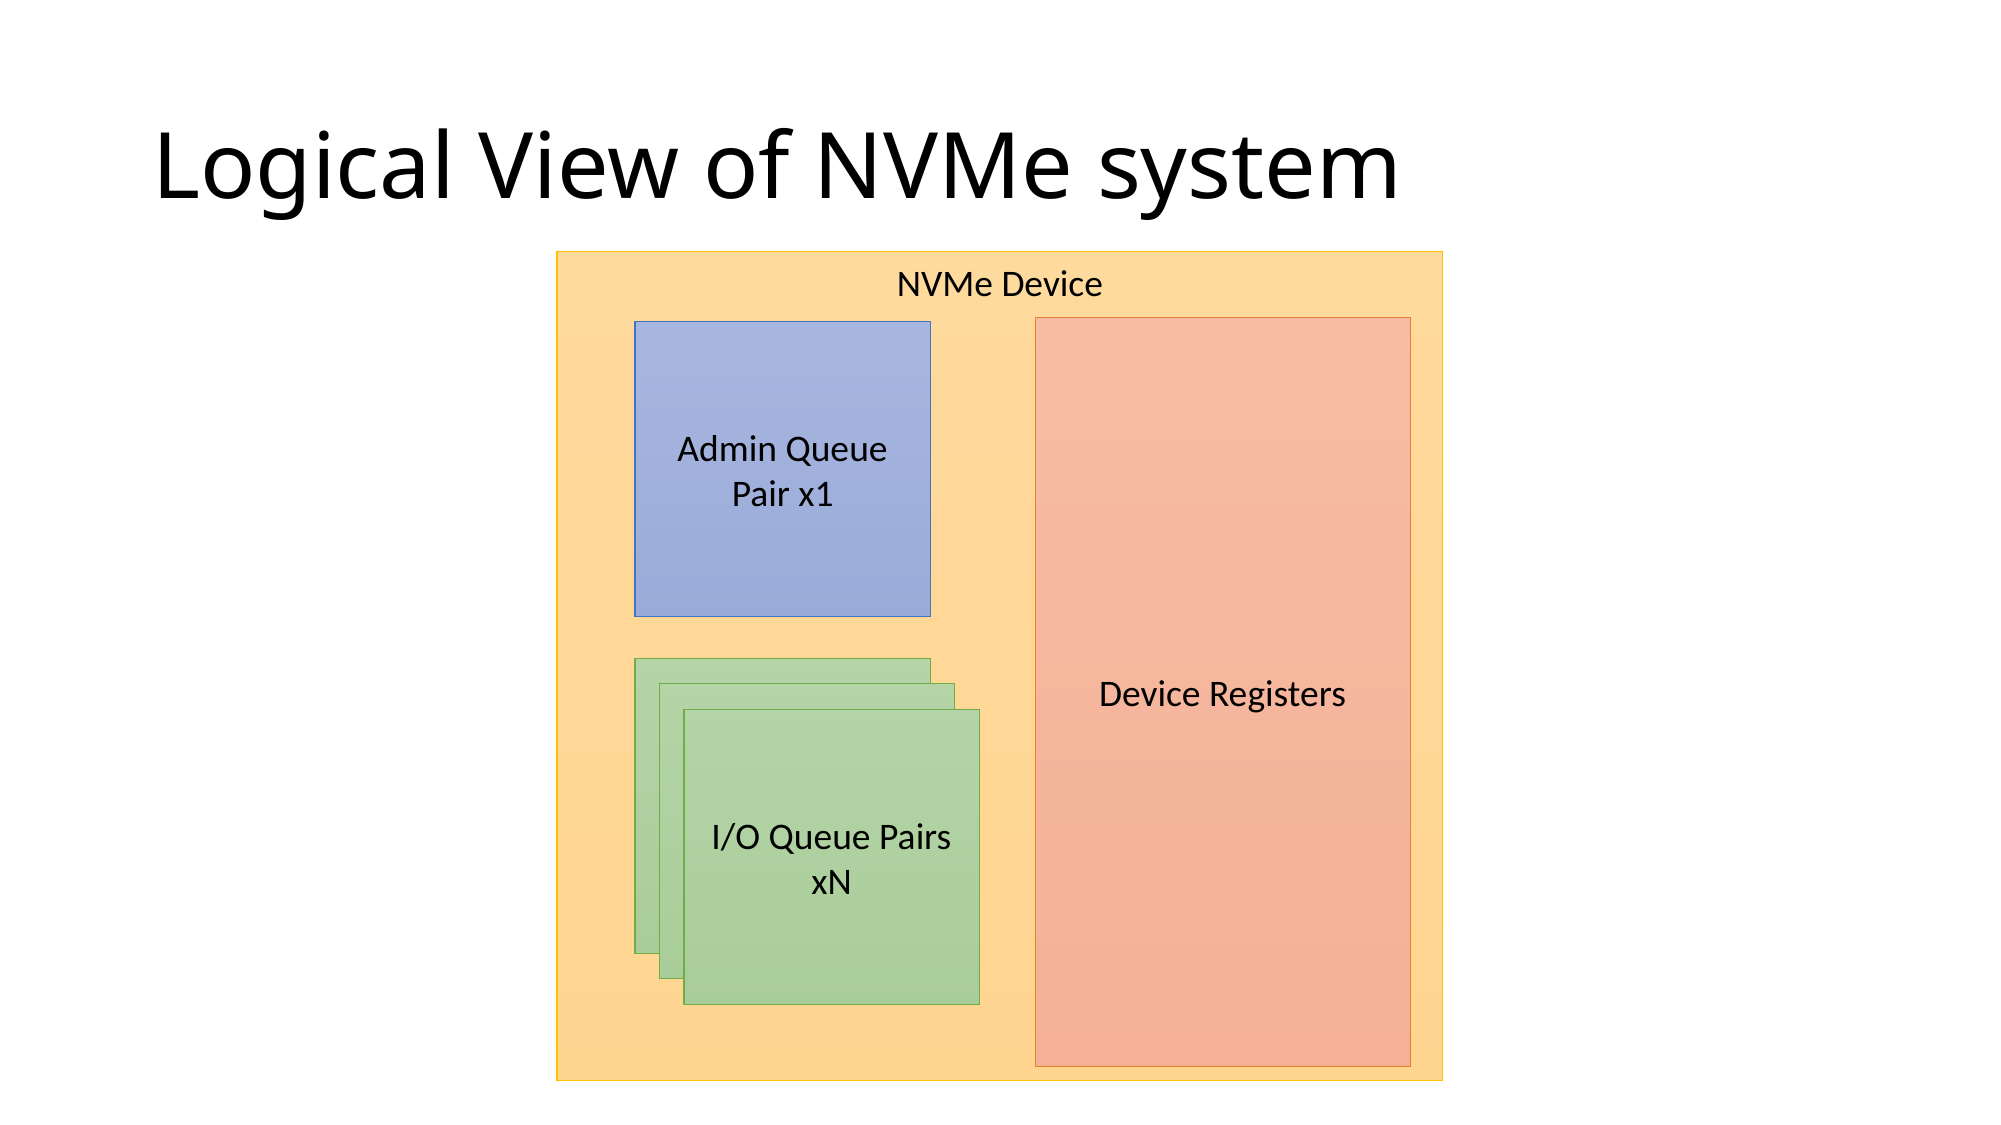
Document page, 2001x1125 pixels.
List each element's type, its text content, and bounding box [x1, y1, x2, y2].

title Logical View of NVMe system [137, 59, 1863, 278]
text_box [556, 251, 1443, 1081]
